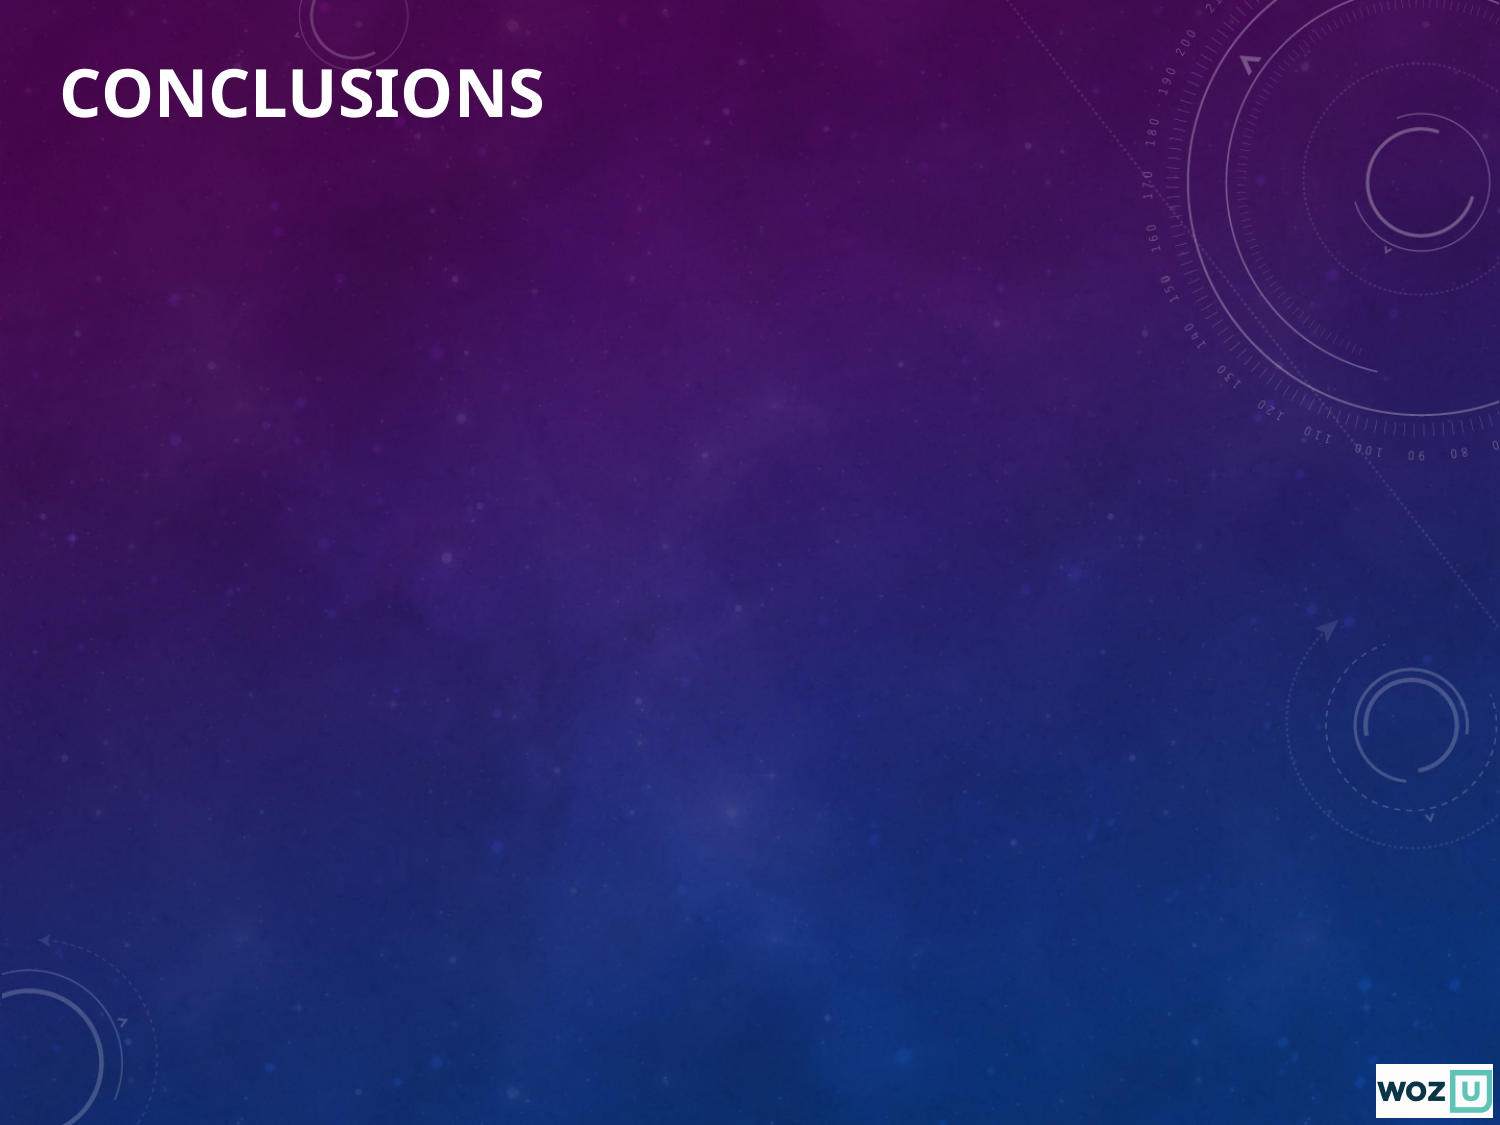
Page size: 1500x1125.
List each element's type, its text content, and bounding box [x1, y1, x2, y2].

picture [0, 0, 1500, 1125]
text_box Conclusions [45, 43, 1121, 142]
